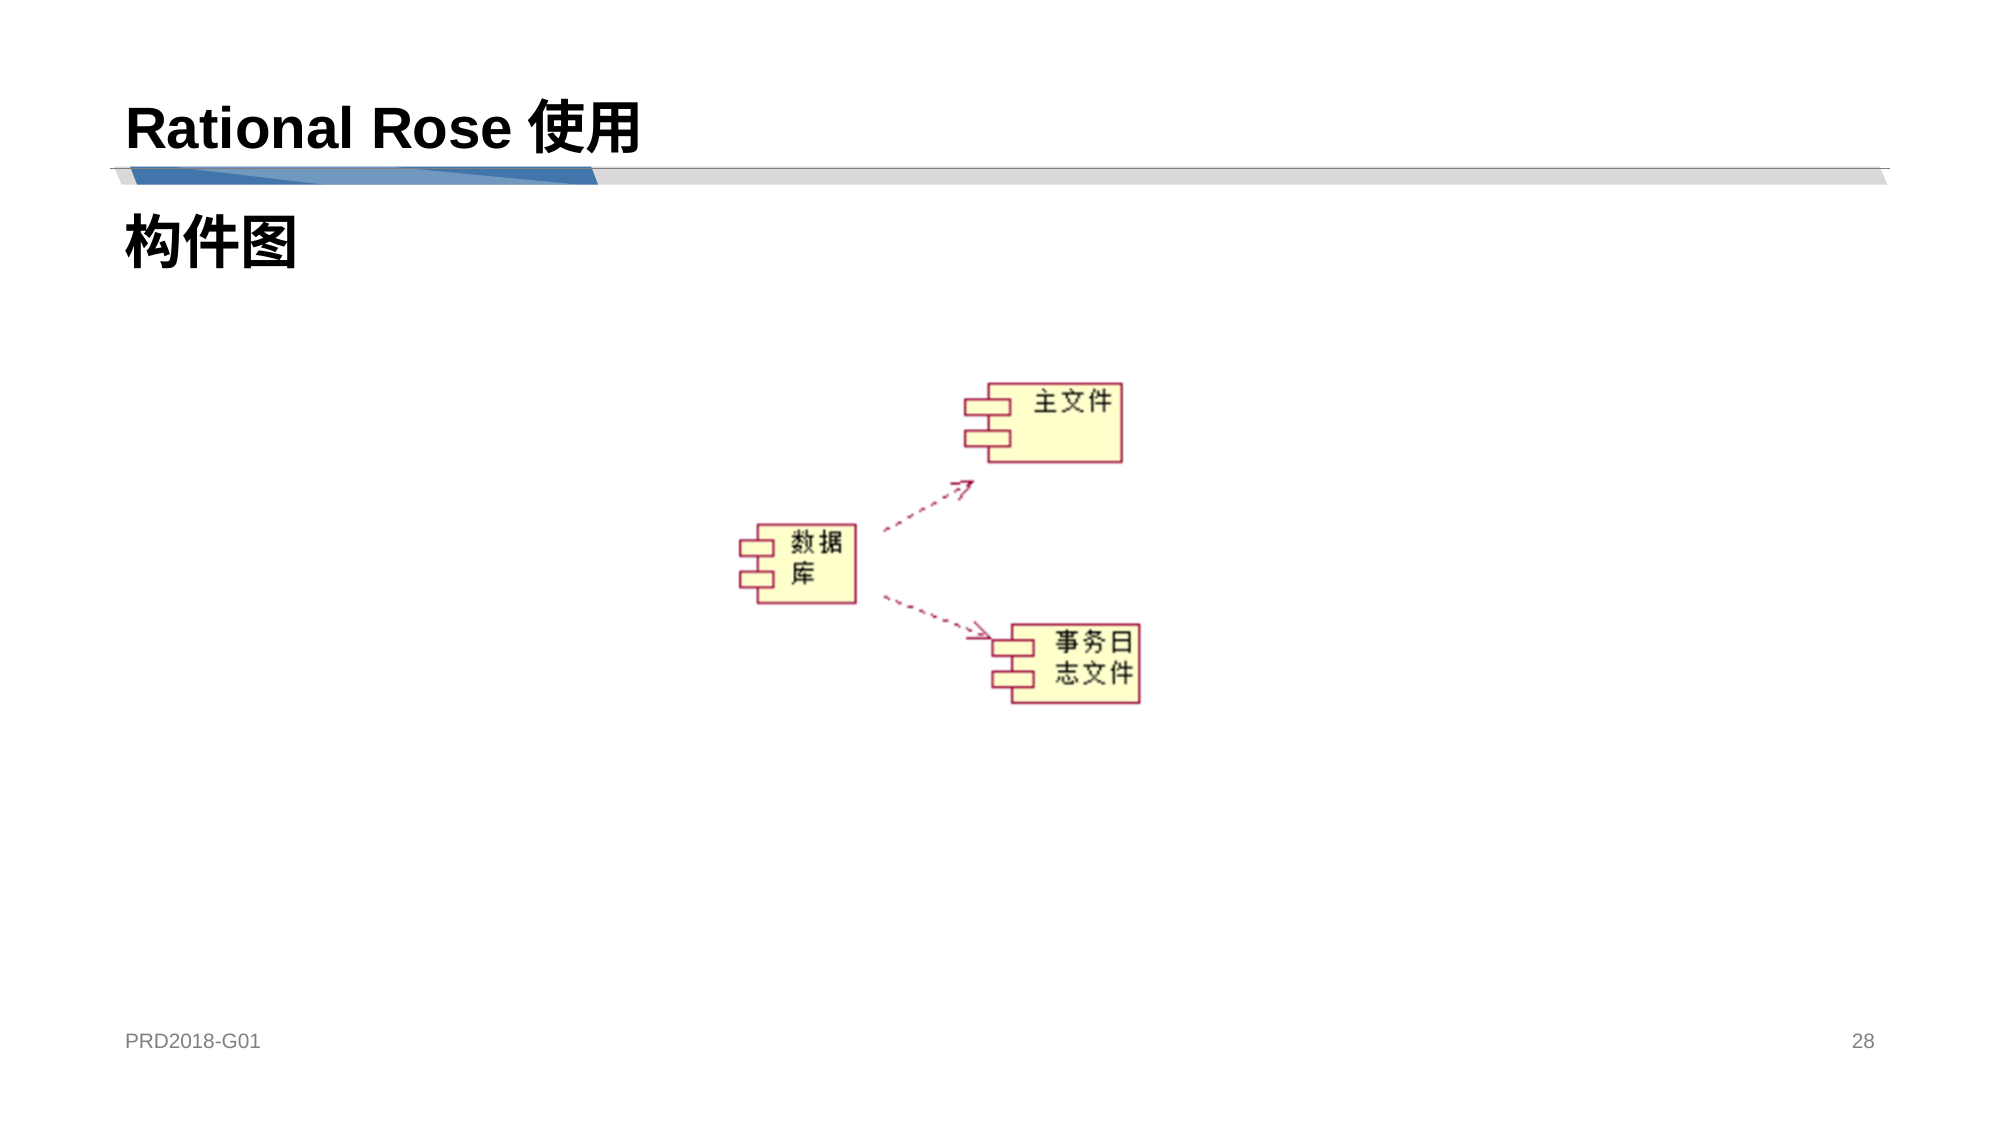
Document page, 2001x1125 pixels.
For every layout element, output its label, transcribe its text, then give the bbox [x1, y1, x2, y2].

footer PRD2018-G01 [109, 1023, 790, 1058]
text_box 构件图 [109, 197, 579, 283]
slide_number 28 [1412, 1023, 1890, 1058]
picture [578, 287, 1575, 849]
title Rational Rose使用 [109, 0, 1890, 169]
